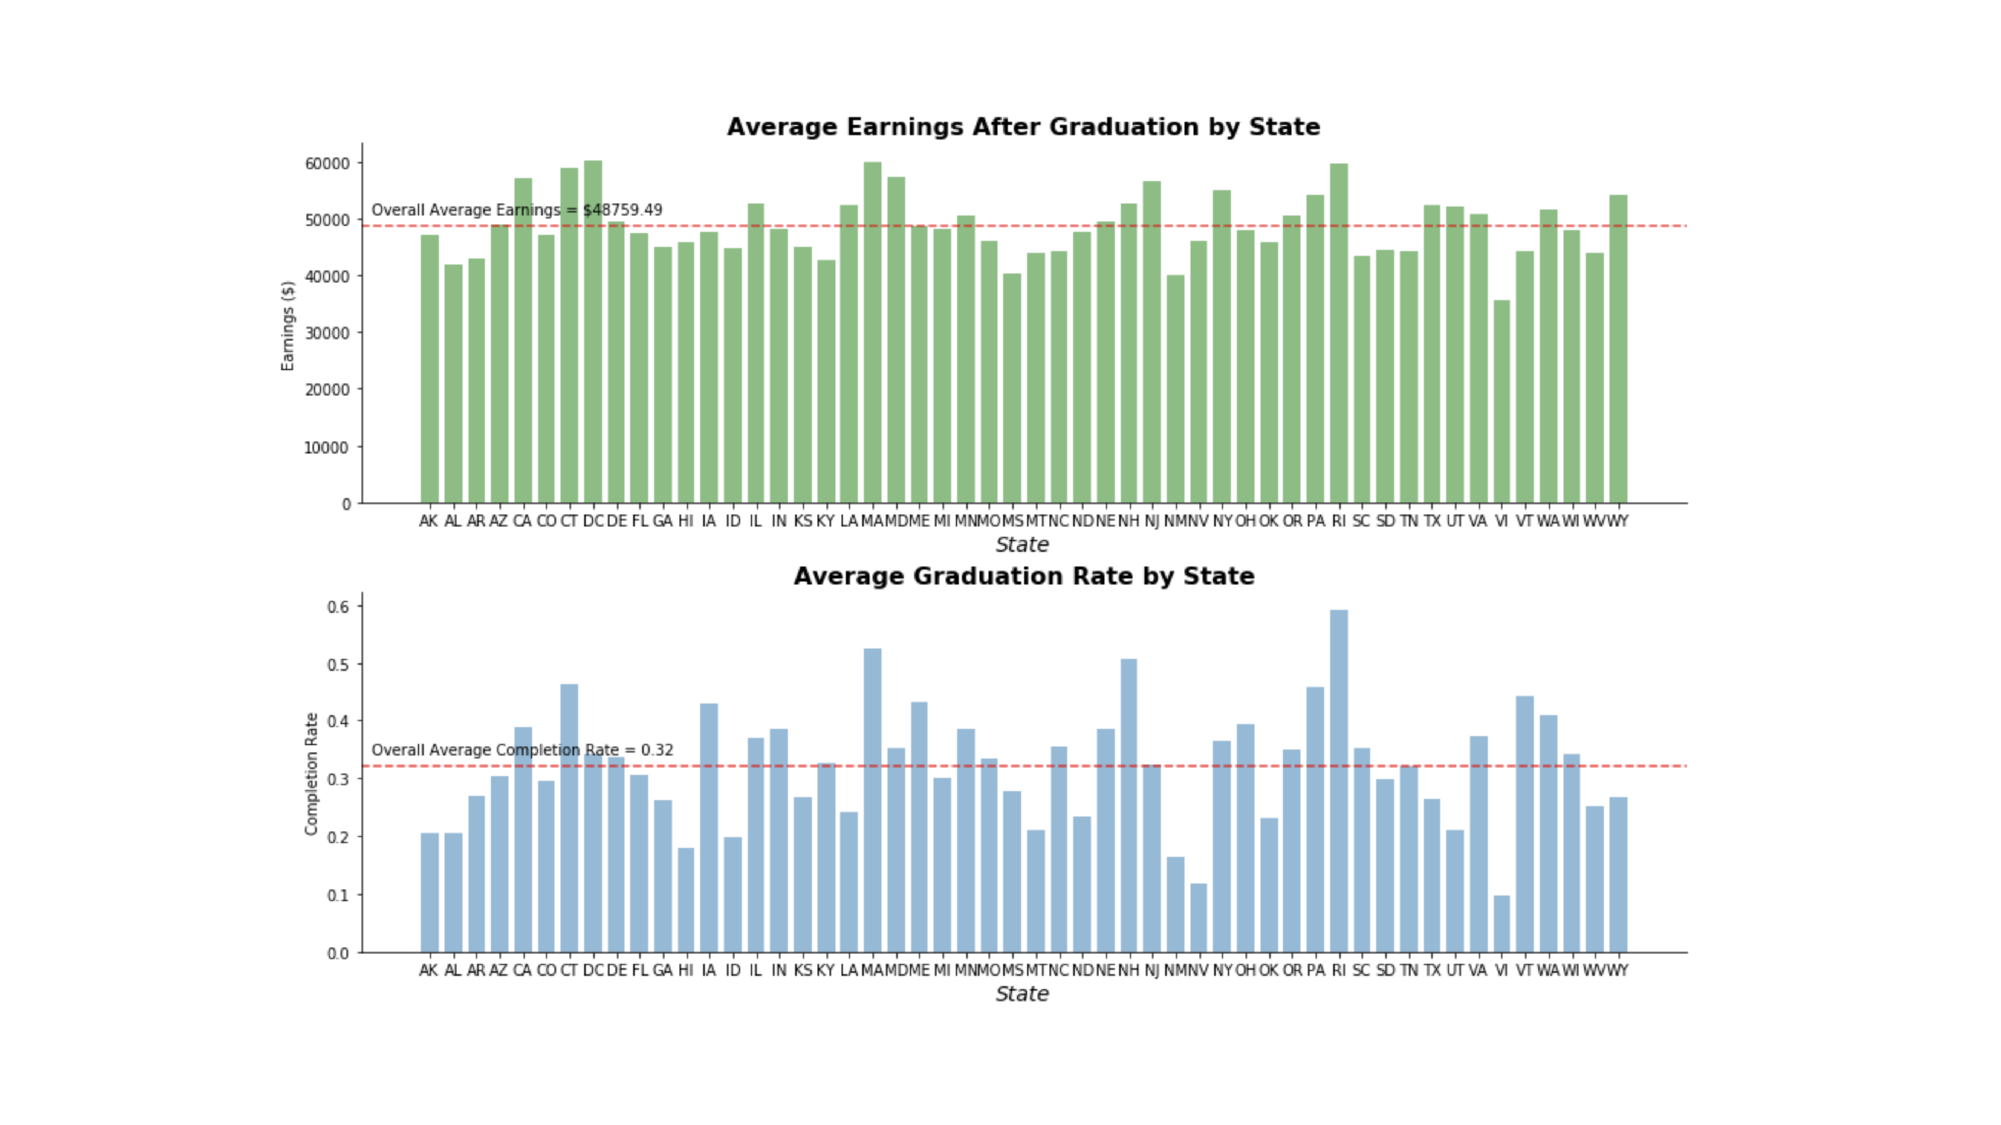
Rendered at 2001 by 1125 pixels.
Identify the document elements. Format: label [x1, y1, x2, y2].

list [259, 105, 1740, 1020]
